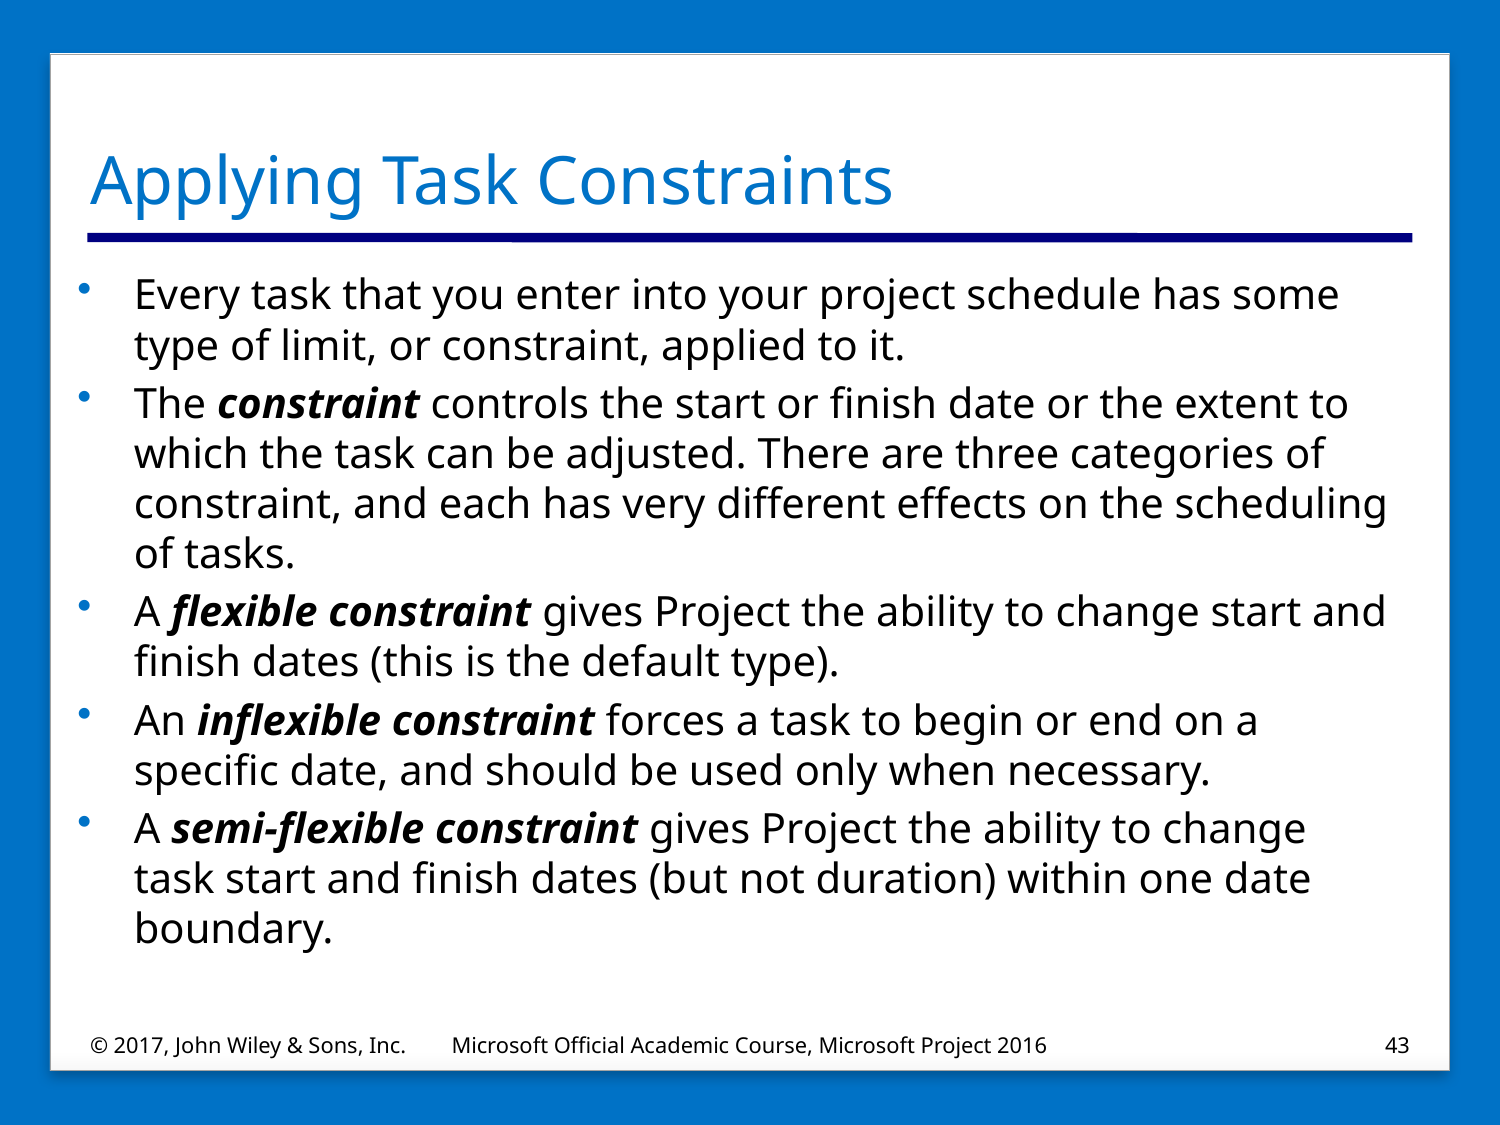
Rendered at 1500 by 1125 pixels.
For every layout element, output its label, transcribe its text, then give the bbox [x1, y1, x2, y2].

title Applying Task Constraints [74, 74, 1426, 226]
slide_number 43 [1074, 1024, 1426, 1103]
list Every task that you enter into your project schedule has some type of limit, or constraint, applied to it. The constraint controls the start or finish date or the extent to which the task can be adjusted. There are three categories of constraint, and each has very different effects on the scheduling of tasks. A flexible constraint gives Project the ability to change start and finish dates (this is the default type). An inflexible constraint forces a task to begin or end on a specific date, and should be used only when necessary. A semi‐flexible constraint gives Project the ability to change task start and finish dates (but not duration) within one date boundary. [62, 260, 1413, 1000]
footer Microsoft Official Academic Course, Microsoft Project 2016 [431, 1024, 1069, 1103]
slide_number © 2017, John Wiley & Sons, Inc. [74, 1024, 426, 1103]
